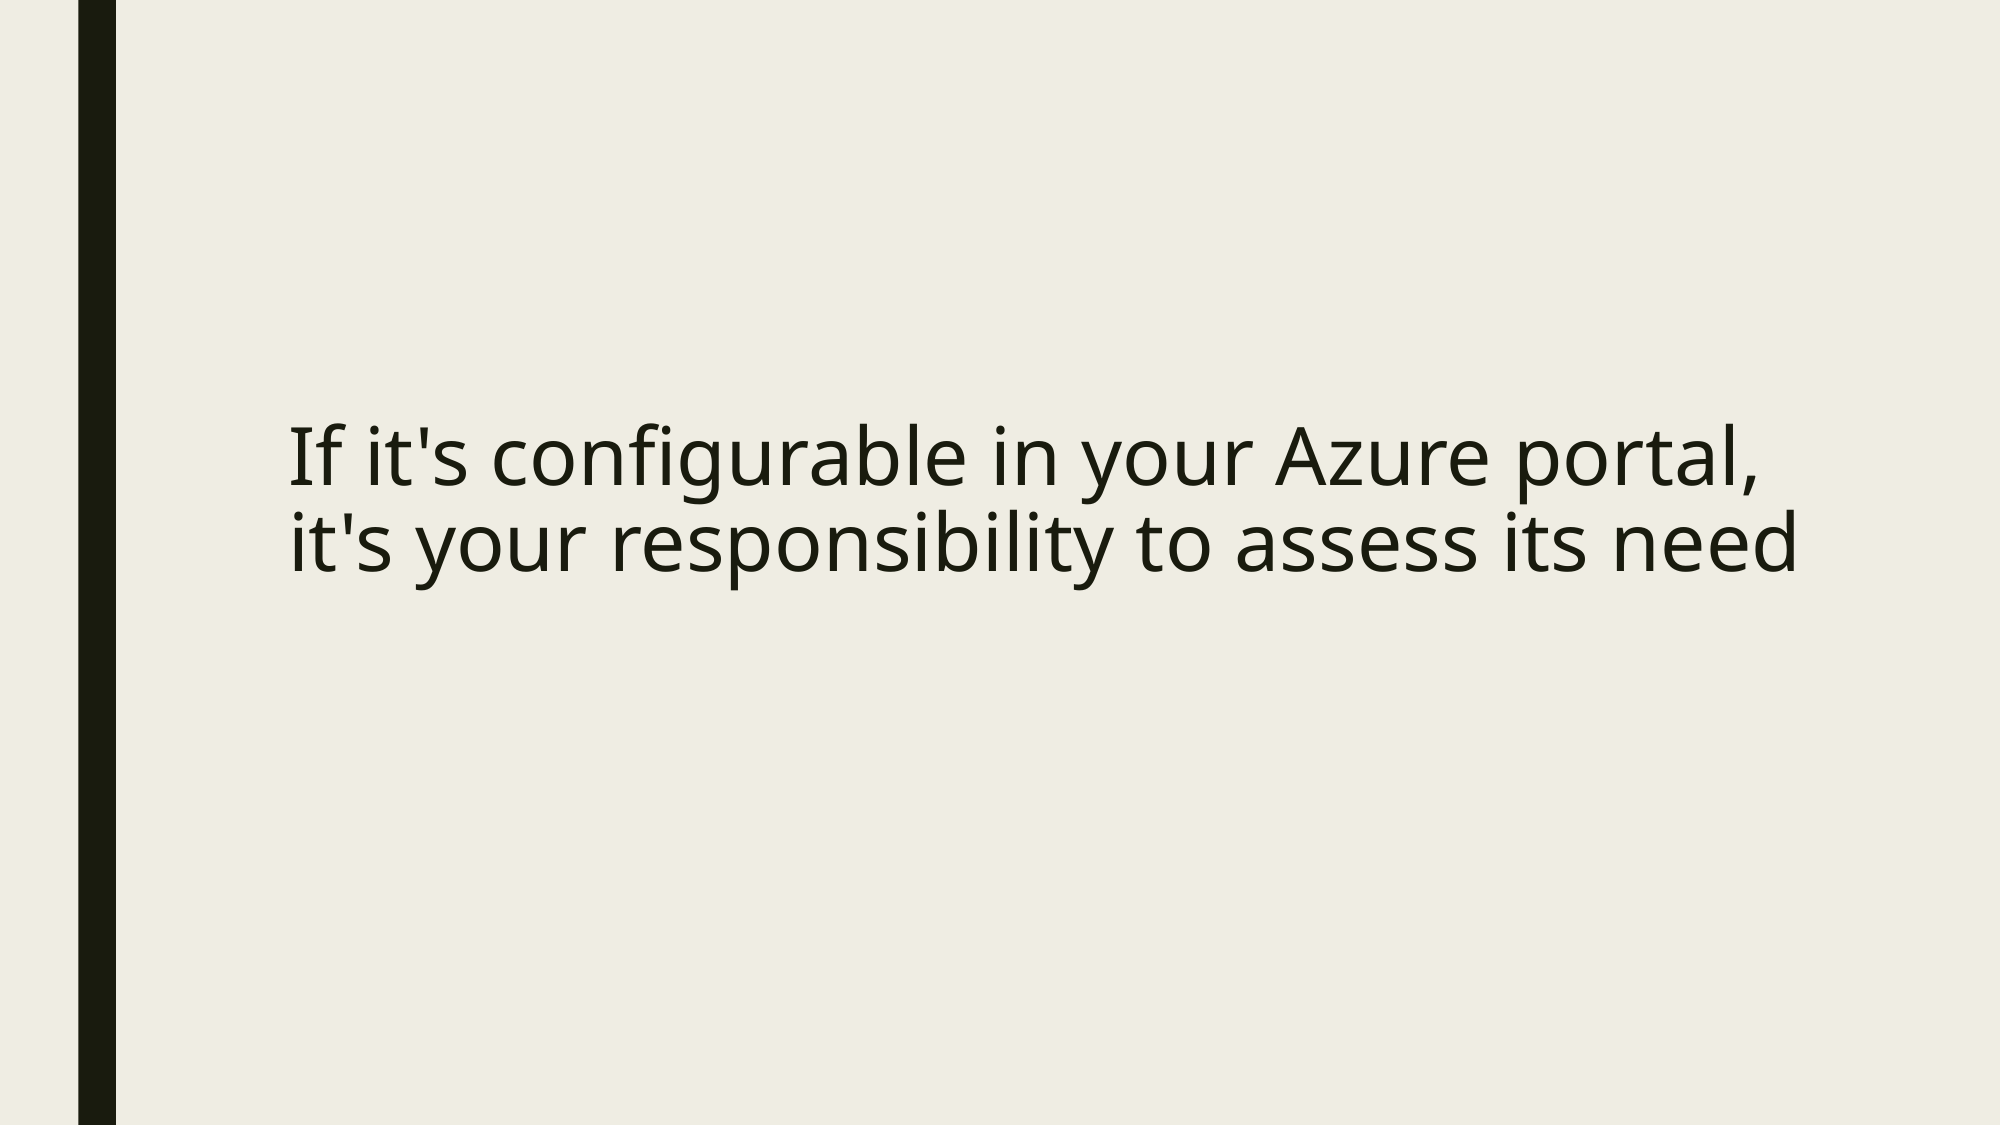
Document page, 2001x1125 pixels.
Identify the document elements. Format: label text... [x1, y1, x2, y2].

title If it's configurable in your Azure portal, it's your responsibility to assess its need [273, 408, 1849, 653]
